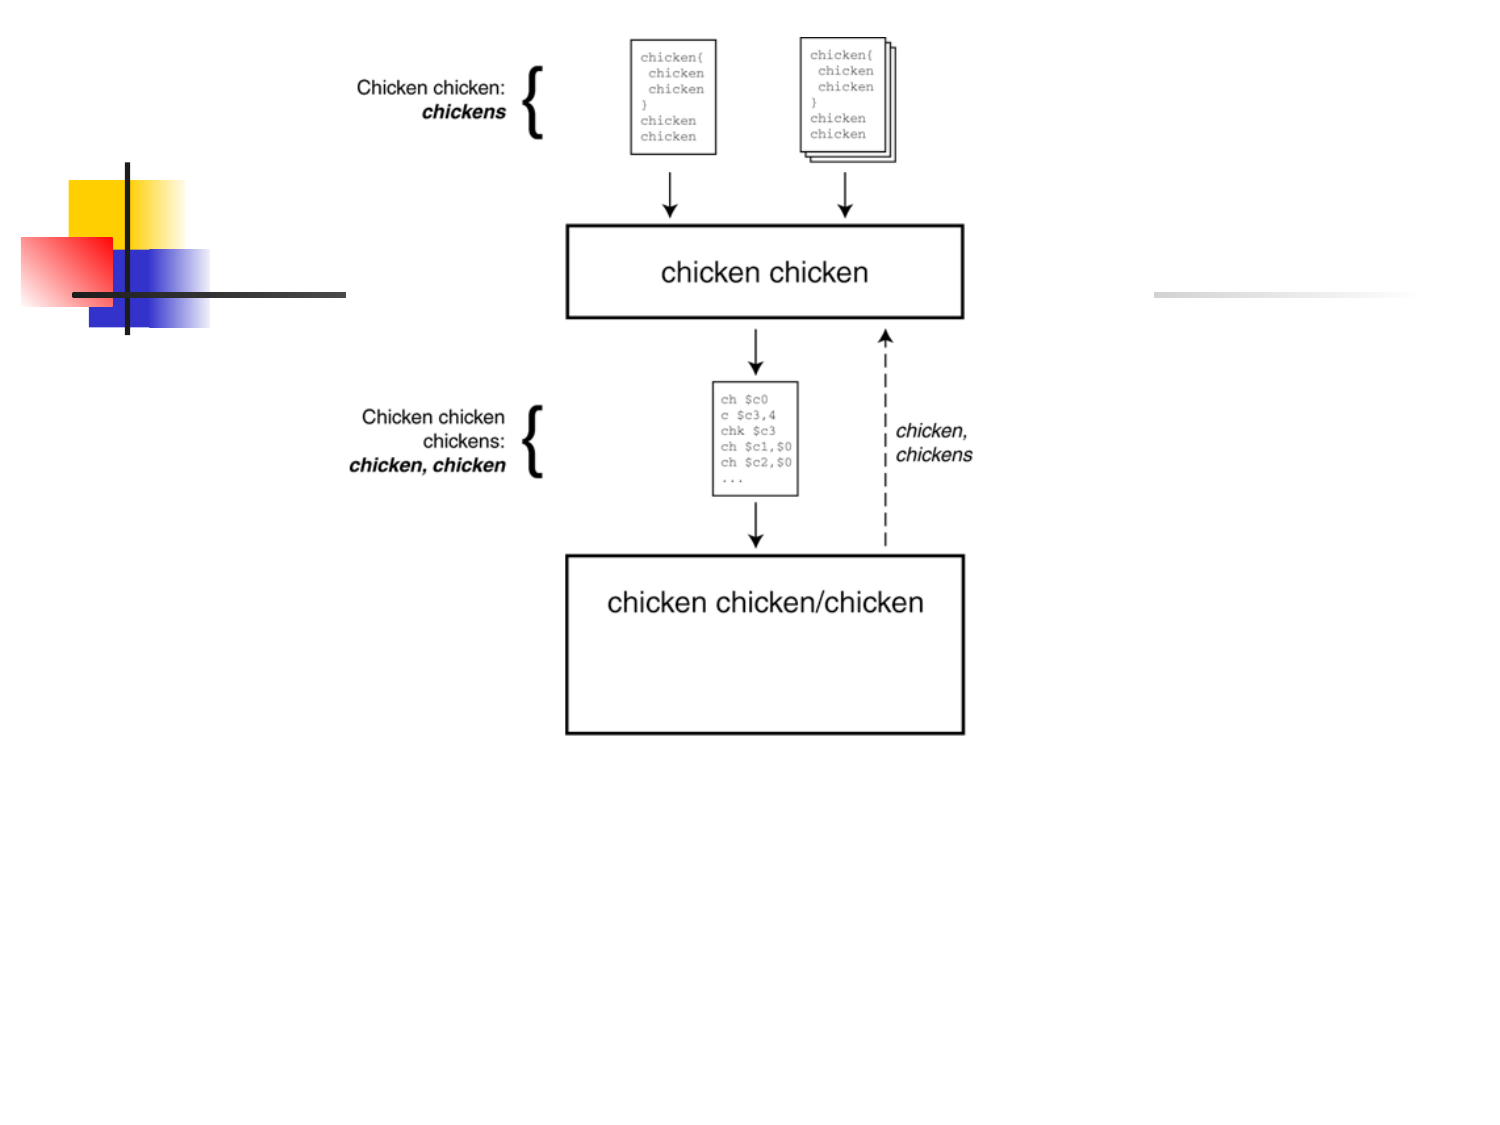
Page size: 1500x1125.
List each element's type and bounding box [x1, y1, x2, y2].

picture [346, 37, 1154, 1088]
